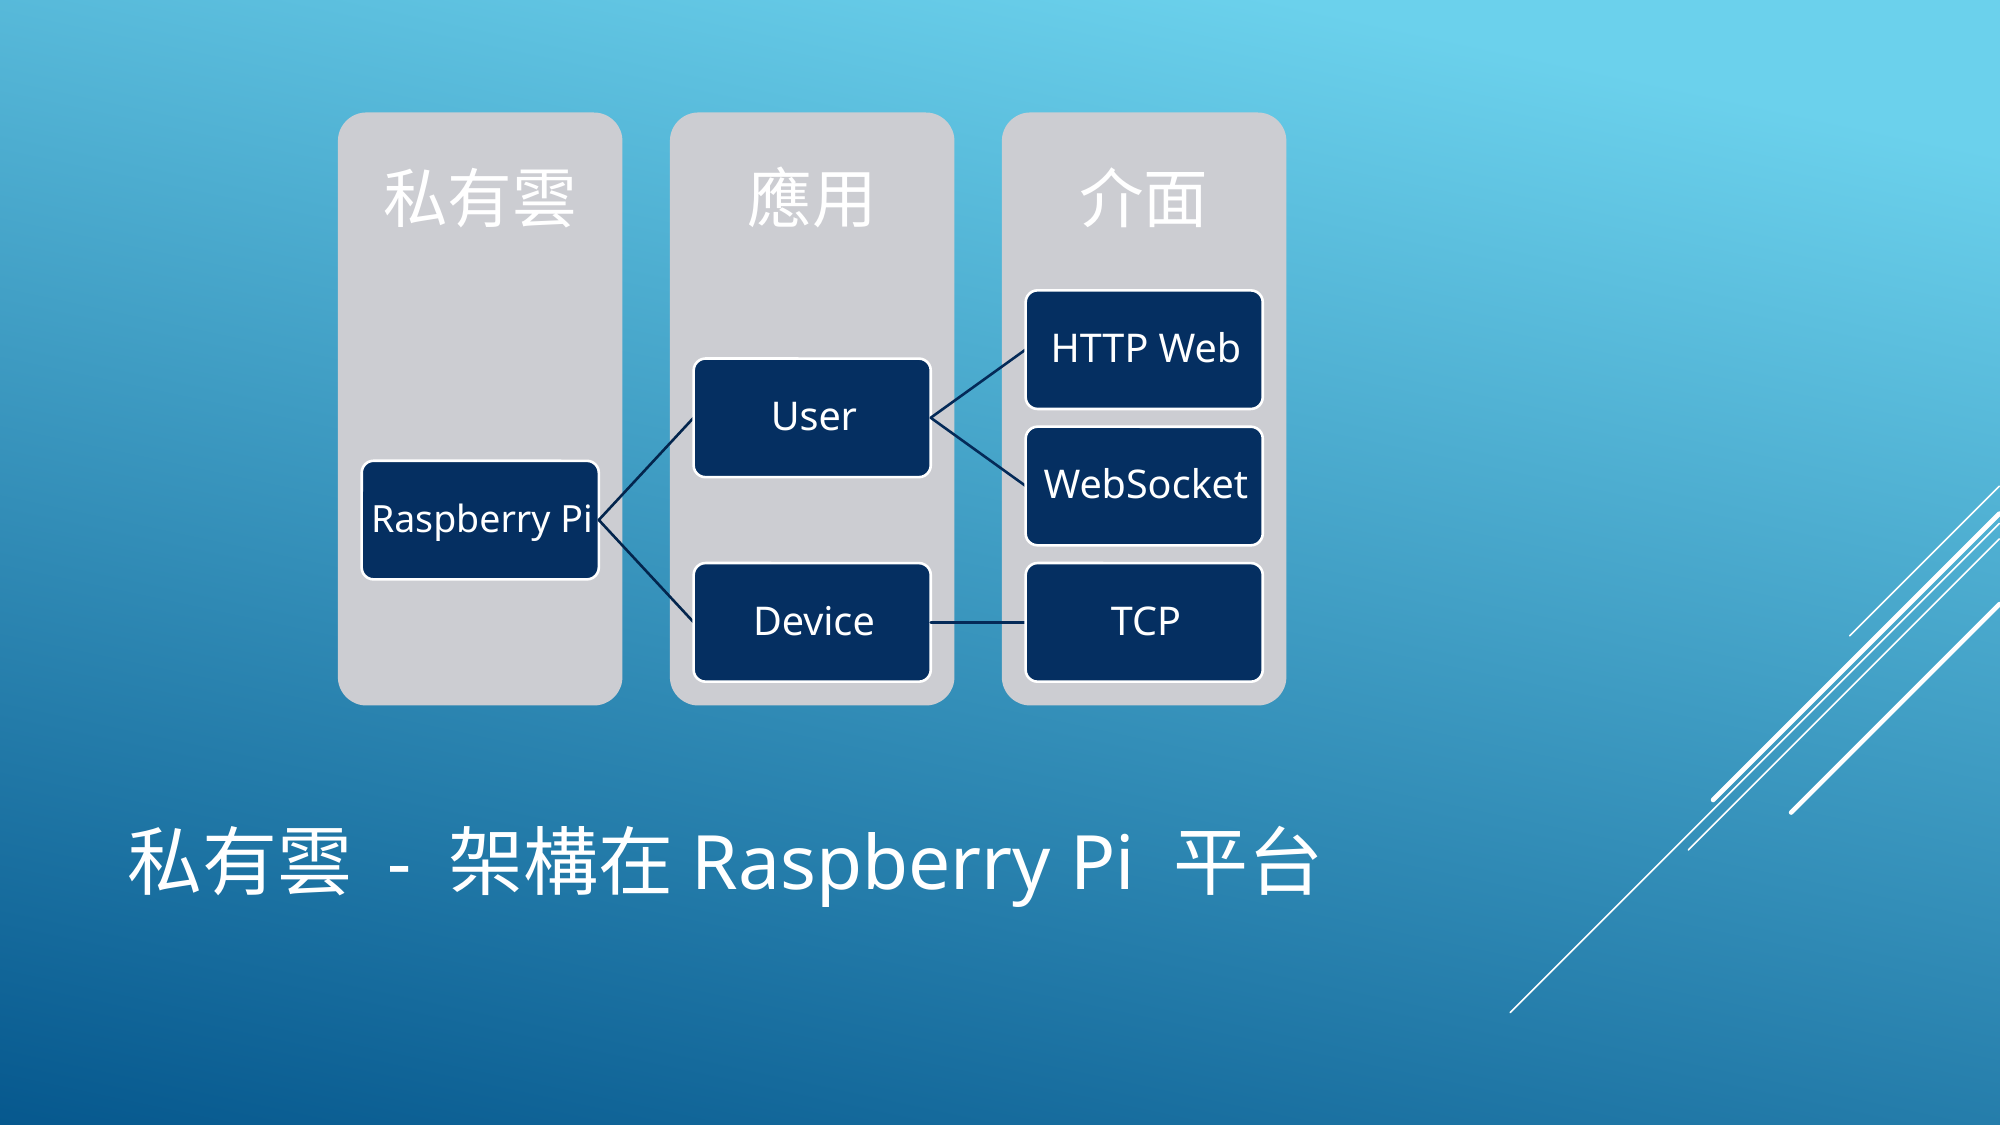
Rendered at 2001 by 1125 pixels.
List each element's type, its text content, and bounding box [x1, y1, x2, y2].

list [111, 112, 1513, 706]
title 私有雲 - 架構在Raspberry Pi 平台 [112, 736, 1513, 984]
